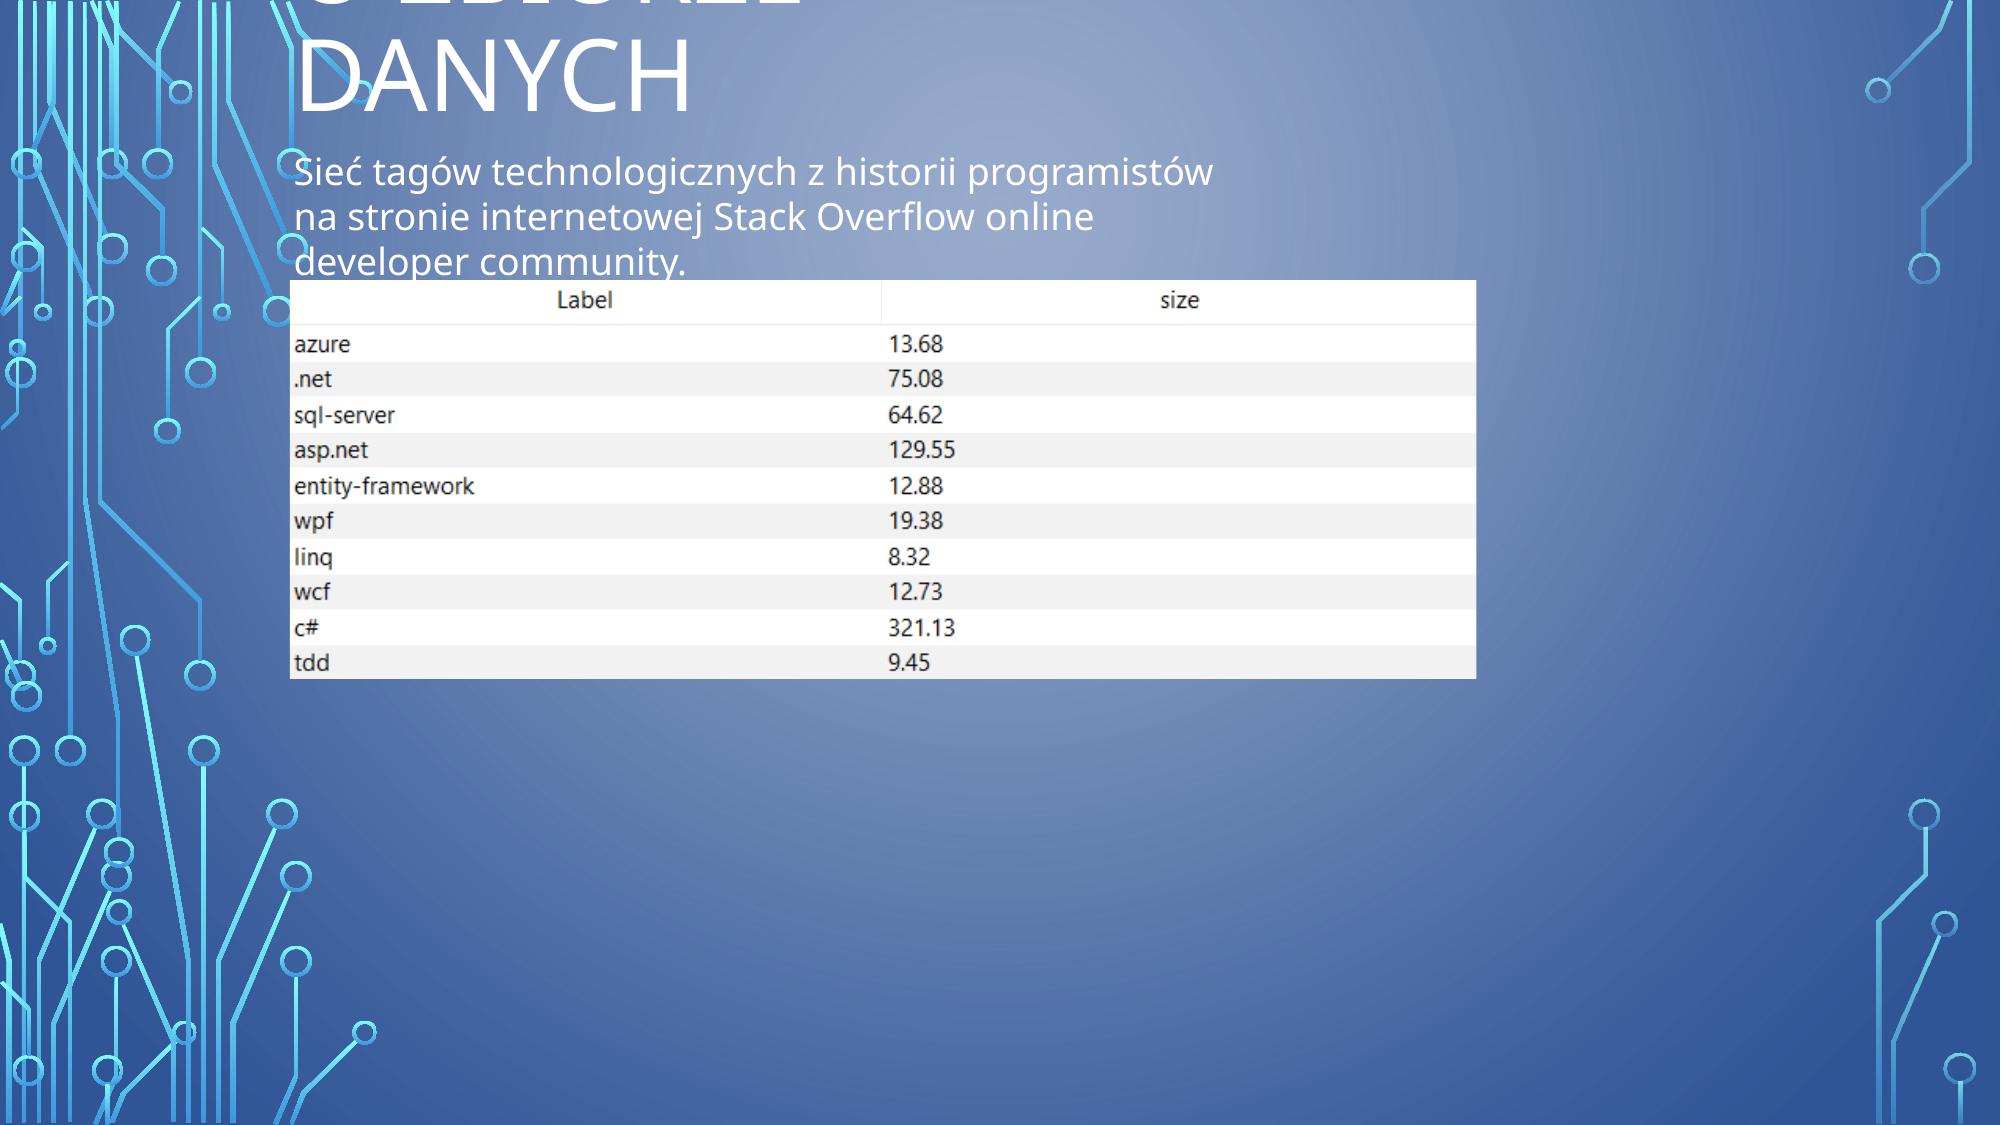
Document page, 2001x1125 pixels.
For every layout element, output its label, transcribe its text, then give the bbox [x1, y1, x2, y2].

text_box Sieć tagów technologicznych z historii programistów na stronie internetowej Stack Overflow online developer community. [278, 140, 1254, 291]
title O Zbiorze Danych [278, 0, 1236, 140]
picture [289, 280, 1477, 679]
